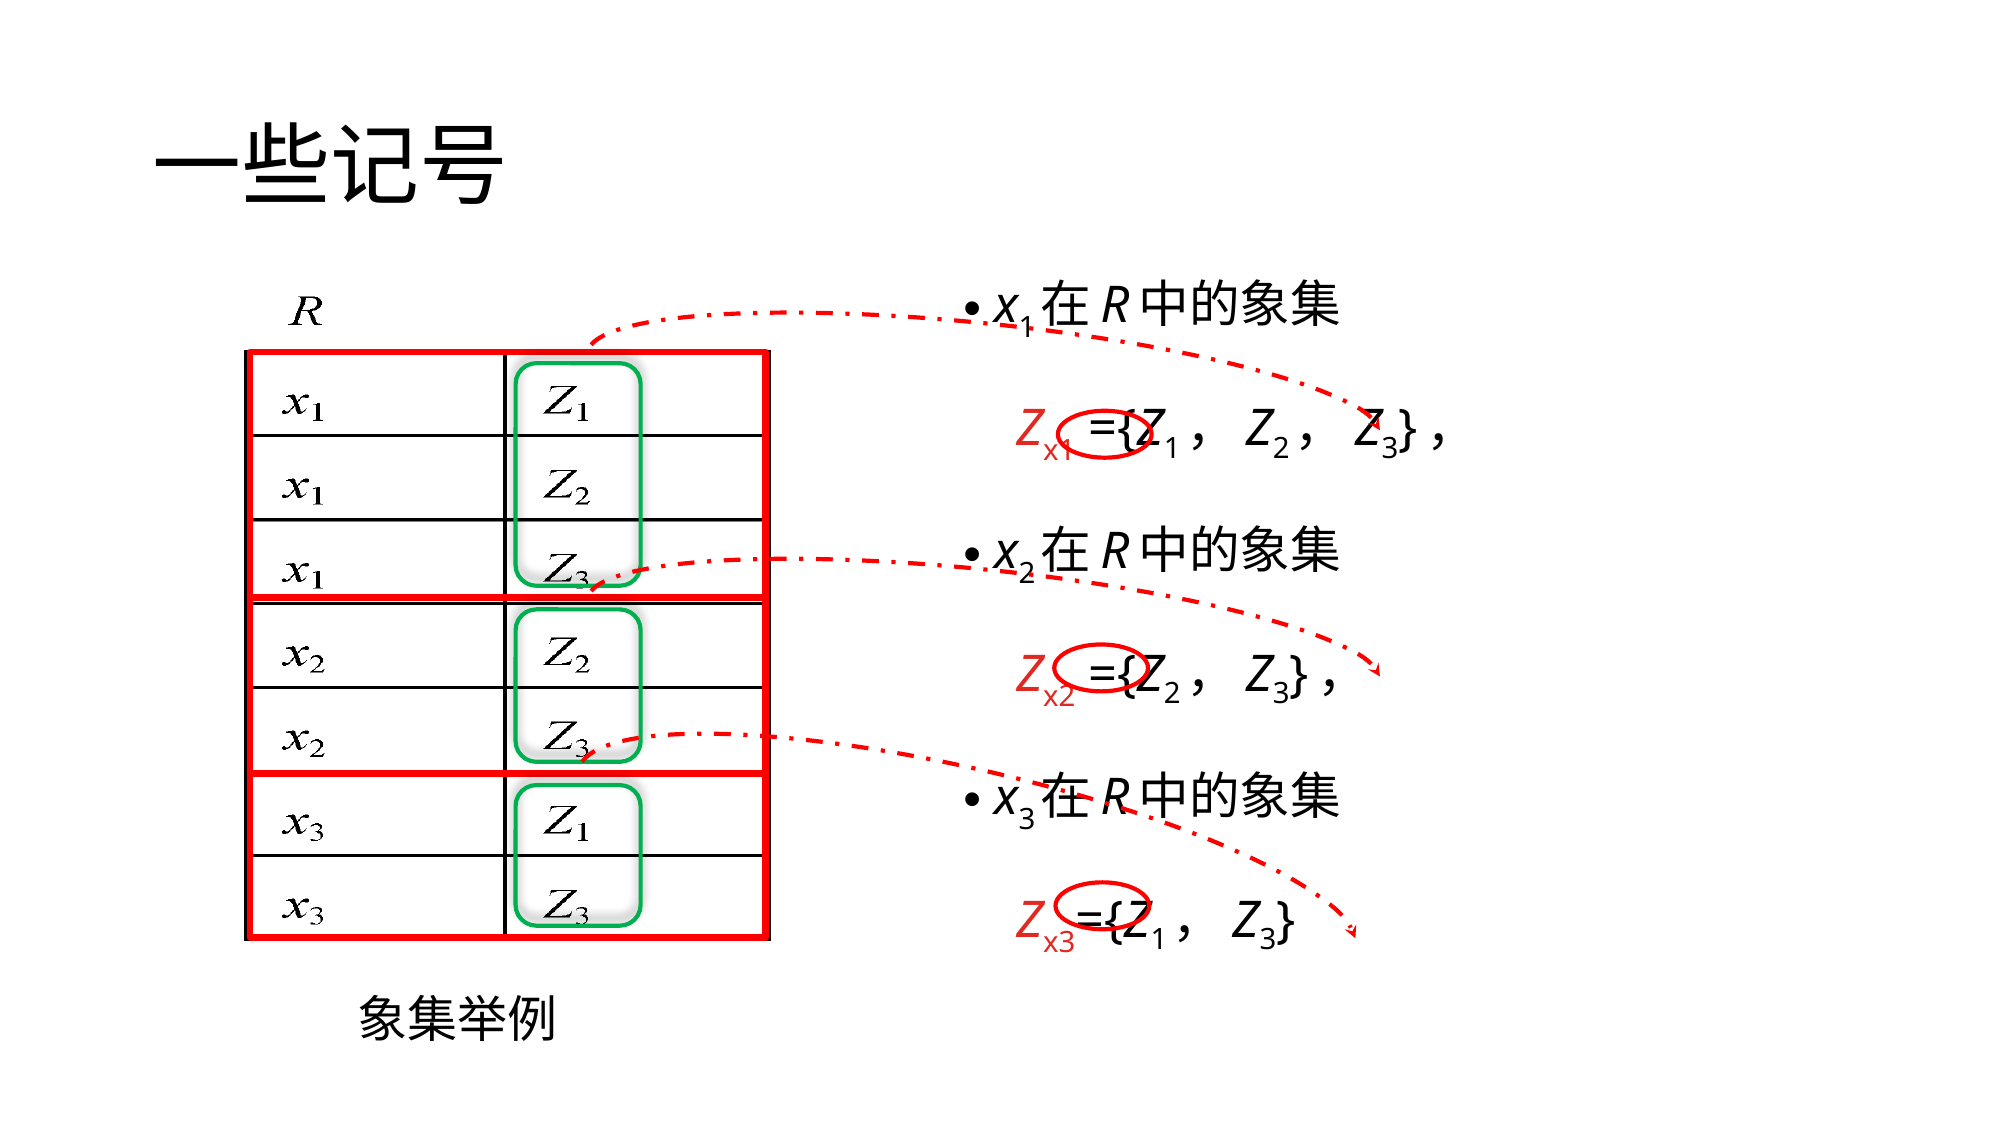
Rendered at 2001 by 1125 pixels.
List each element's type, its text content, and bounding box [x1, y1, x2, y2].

picture [244, 290, 771, 941]
text_box [771, 312, 1380, 431]
title 一些记号 [137, 59, 1863, 278]
text_box [1055, 884, 1150, 930]
text_box [771, 558, 1380, 677]
text_box 象集举例 [319, 980, 573, 1056]
text_box [1057, 410, 1152, 458]
text_box [771, 736, 1357, 939]
list x1在R中的象集 Zx1 ={Z1，Z2，Z3}， x2在R中的象集 Zx2 ={Z2，Z3}， x3在R中的象集 Zx3={Z1，Z3} [948, 228, 1864, 967]
text_box [1054, 649, 1149, 692]
